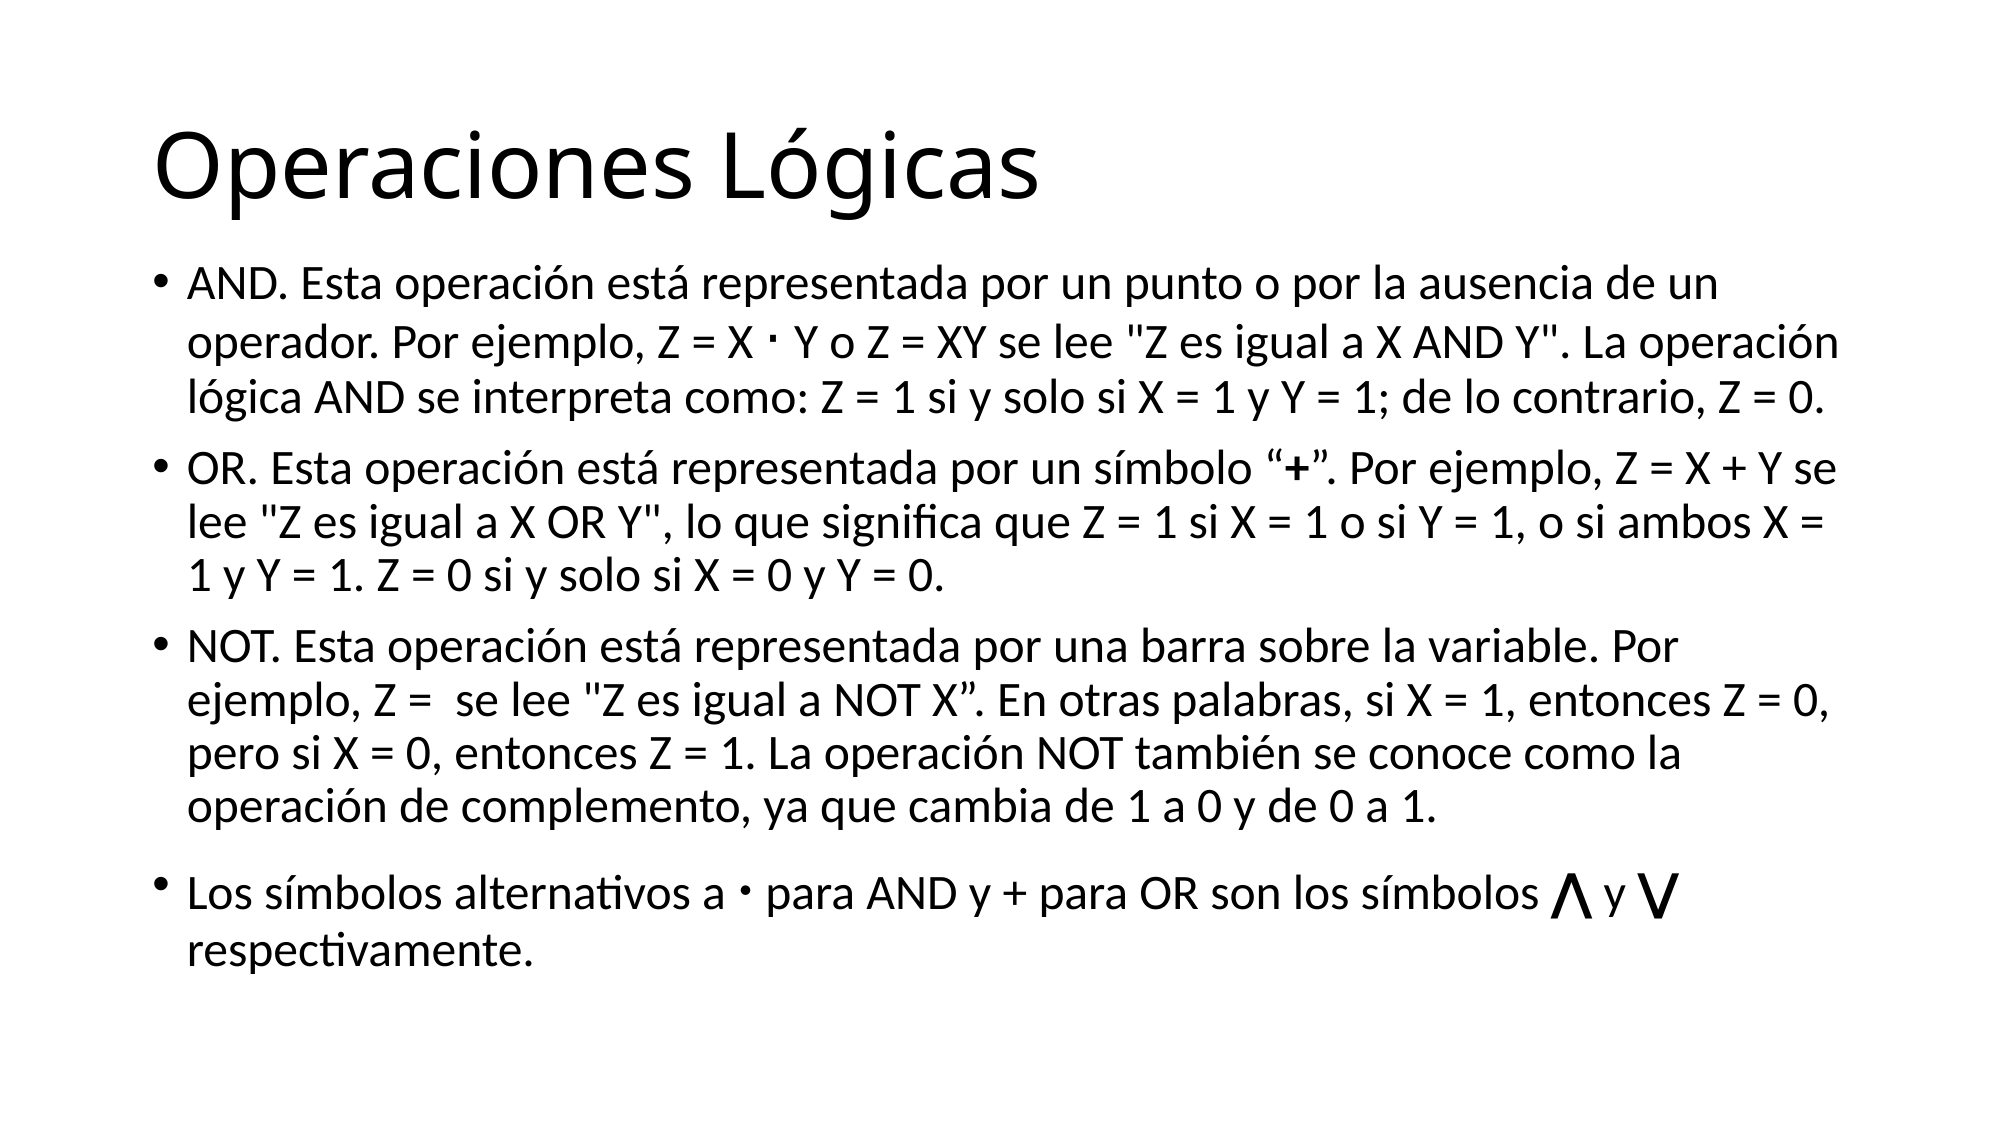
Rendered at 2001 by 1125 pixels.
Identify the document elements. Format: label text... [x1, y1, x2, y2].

title Operaciones Lógicas [137, 59, 1863, 278]
